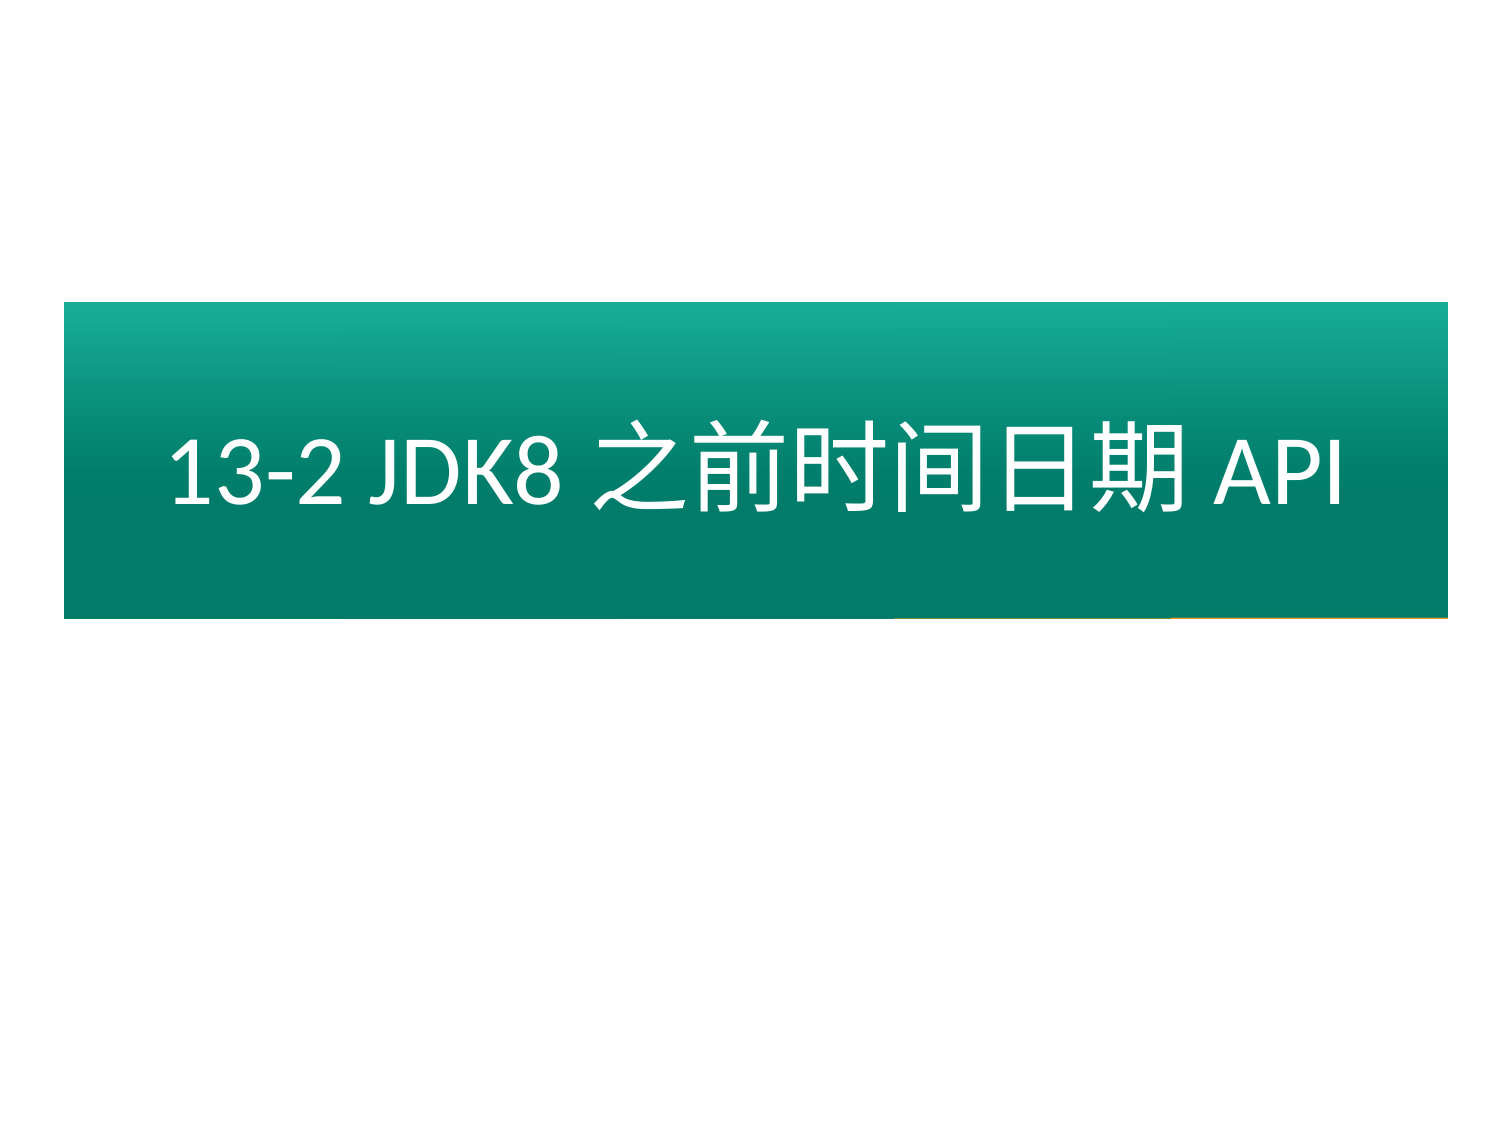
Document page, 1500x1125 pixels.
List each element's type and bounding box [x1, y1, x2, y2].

list [64, 302, 1448, 620]
